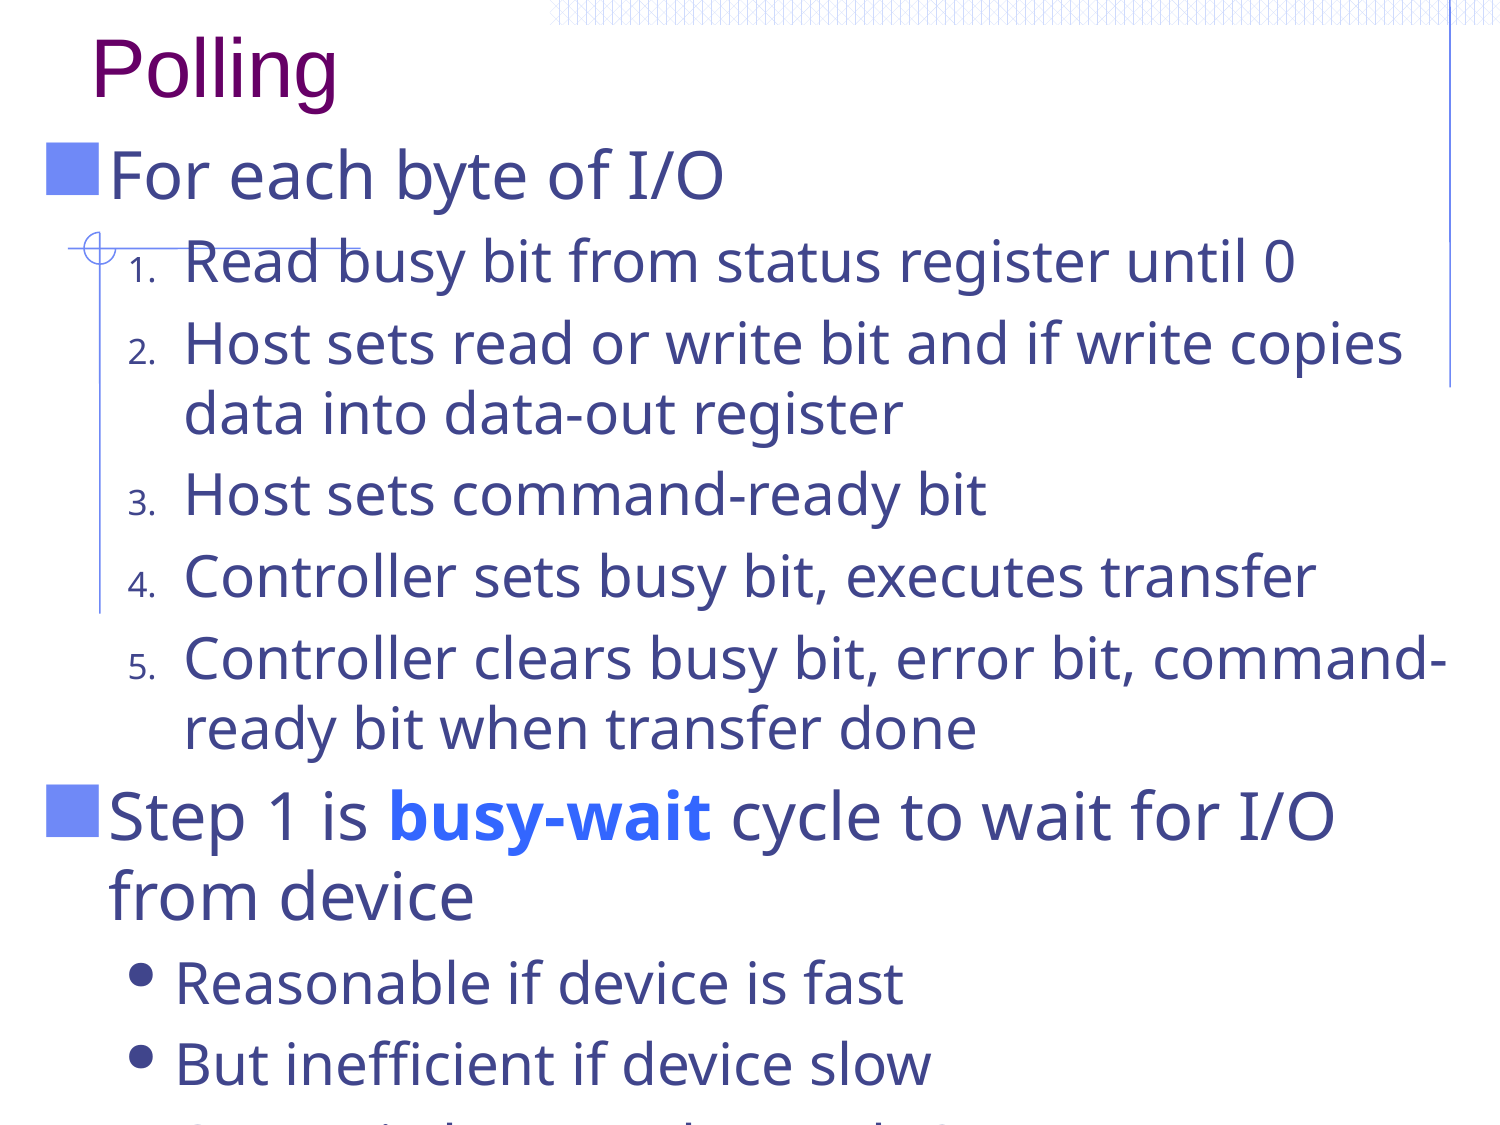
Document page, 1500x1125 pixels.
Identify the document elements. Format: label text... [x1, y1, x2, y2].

list For each byte of I/O Read busy bit from status register until 0 Host sets read or write bit and if write copies data into data-out register Host sets command-ready bit Controller sets busy bit, executes transfer Controller clears busy bit, error bit, command-ready bit when transfer done Step 1 is busy-wait cycle to wait for I/O from device Reasonable if device is fast But inefficient if device slow CPU switches to other tasks? But if miss a cycle data overwritten / lost [37, 124, 1500, 967]
title Polling [74, 27, 1426, 123]
